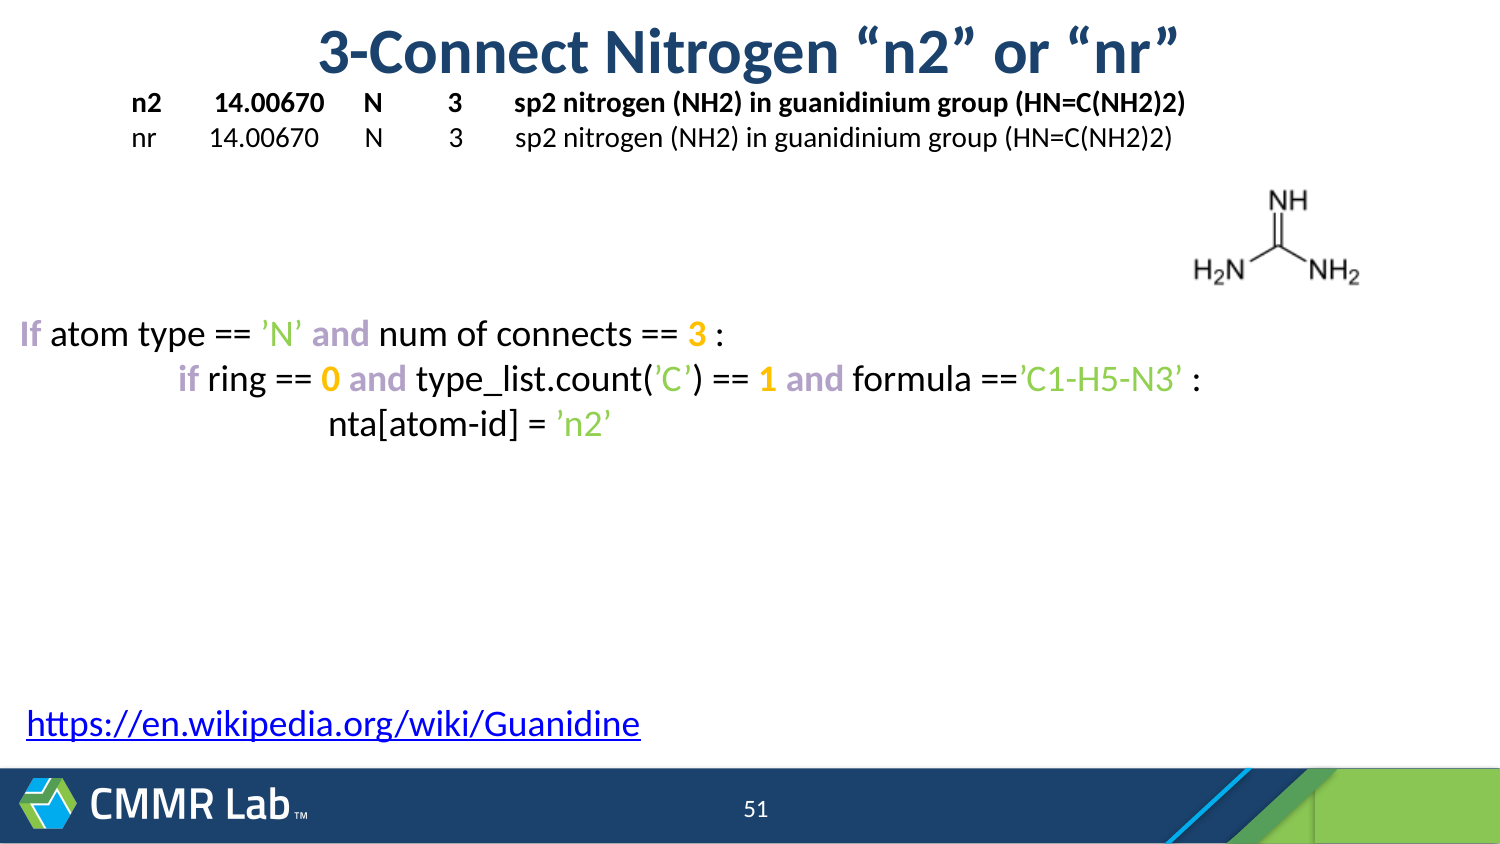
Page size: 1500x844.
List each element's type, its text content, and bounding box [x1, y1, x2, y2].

text_box If atom type == ’N’ and num of connects == 3 : if ring == 0 and type_list.count(’C’) == 1 and formula ==’C1-H5-N3’ : nta[atom-id] = ’n2’ [4, 301, 1444, 542]
title 3-Connect Nitrogen “n2” or “nr” [0, 0, 1500, 94]
text_box n2 14.00670 N 3 sp2 nitrogen (NH2) in guanidinium group (HN=C(NH2)2) nr 14.00670 N 3 sp2 nitrogen (NH2) in guanidinium group (HN=C(NH2)2) [116, 94, 1500, 161]
picture [0, 761, 324, 843]
slide_number 51 [581, 796, 932, 830]
text_box https://en.wikipedia.org/wiki/Guanidine [11, 691, 945, 796]
picture [1191, 187, 1364, 287]
